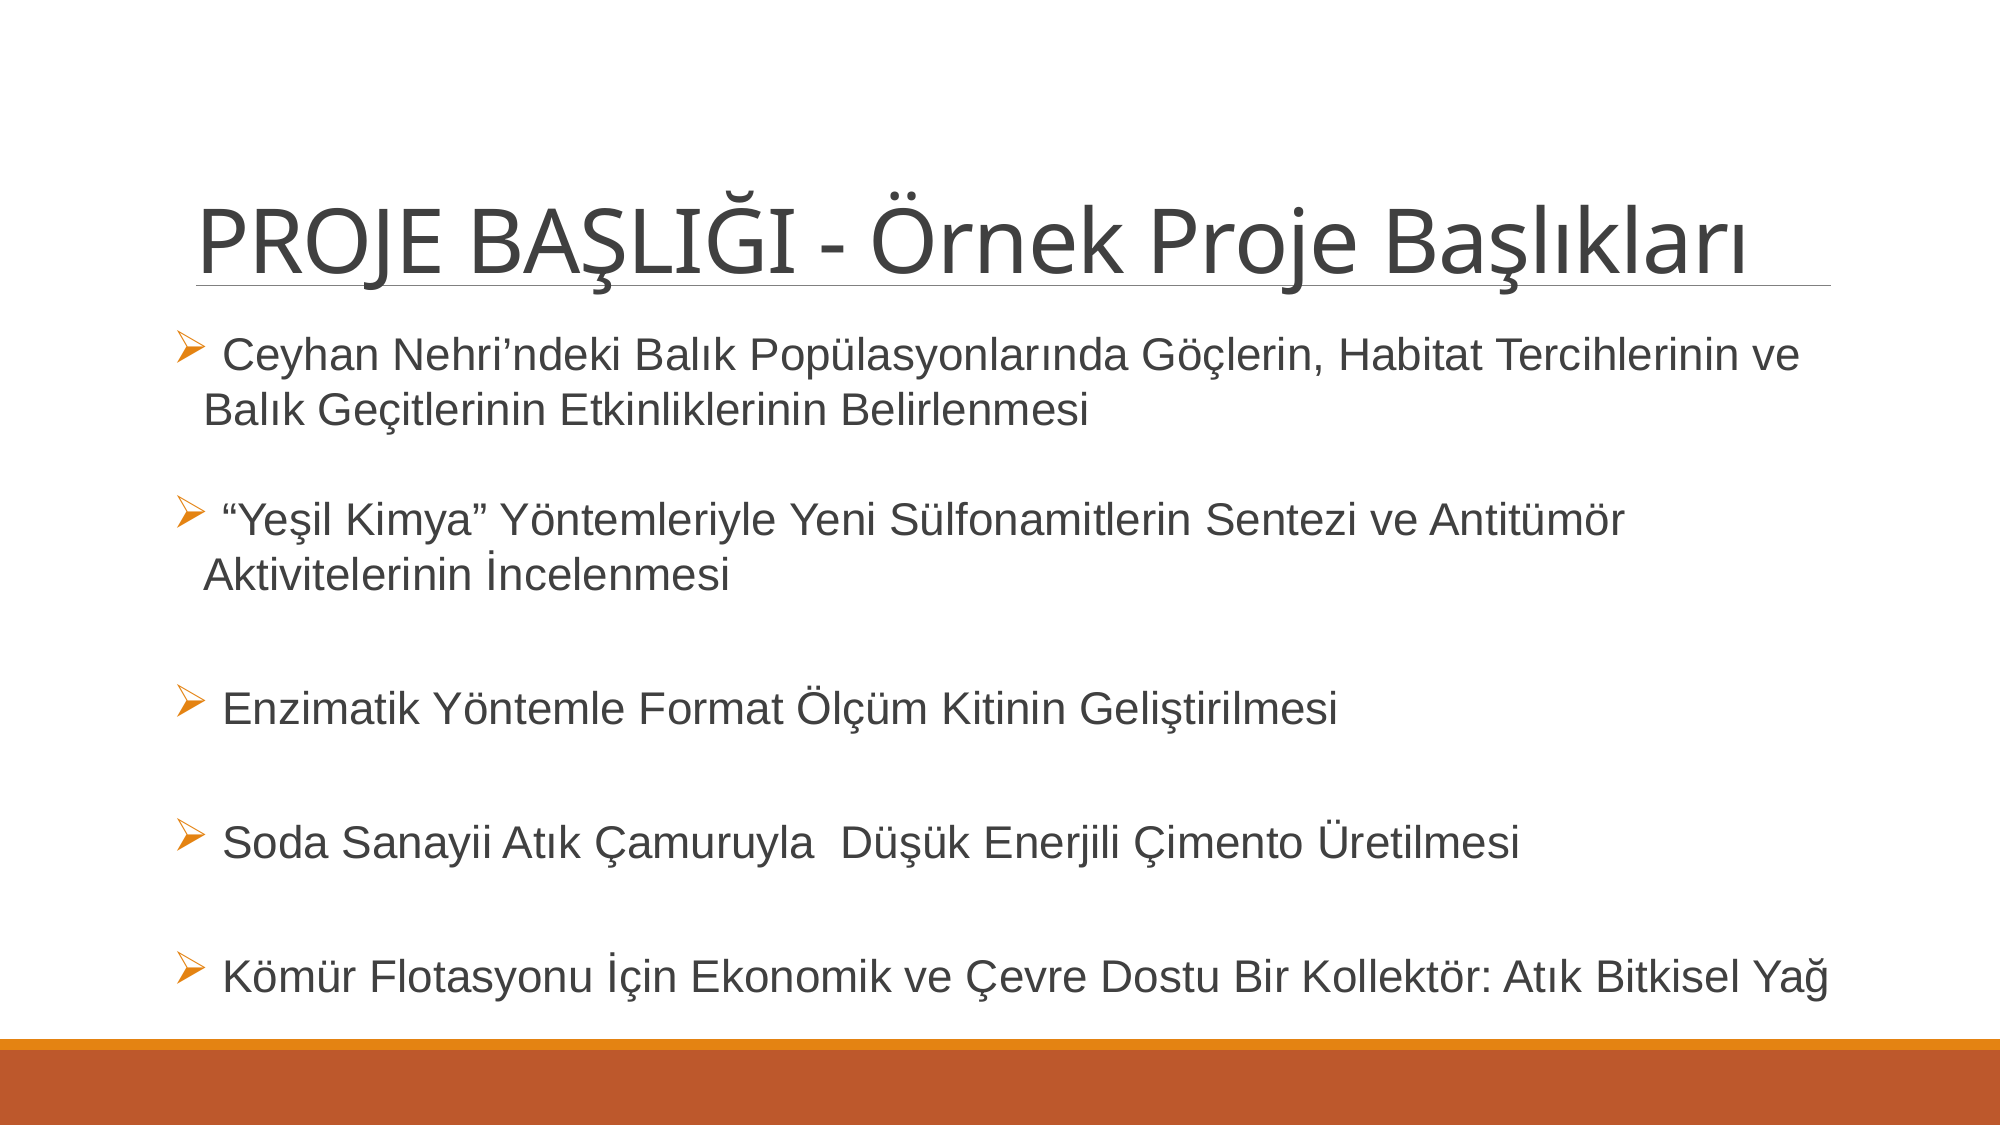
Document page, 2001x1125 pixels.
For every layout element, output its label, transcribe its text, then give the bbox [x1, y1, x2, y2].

list Ceyhan Nehri’ndeki Balık Popülasyonlarında Göçlerin, Habitat Tercihlerinin ve Balık Geçitlerinin Etkinliklerinin Belirlenmesi “Yeşil Kimya” Yöntemleriyle Yeni Sülfonamitlerin Sentezi ve Antitümör Aktivitelerinin İncelenmesi Enzimatik Yöntemle Format Ölçüm Kitinin Geliştirilmesi Soda Sanayii Atık Çamuruyla Düşük Enerjili Çimento Üretilmesi Kömür Flotasyonu İçin Ekonomik ve Çevre Dostu Bir Kollektör: Atık Bitkisel Yağ [140, 317, 1890, 1020]
title PROJE BAŞLIĞI - Örnek Proje Başlıkları [180, 97, 1982, 405]
